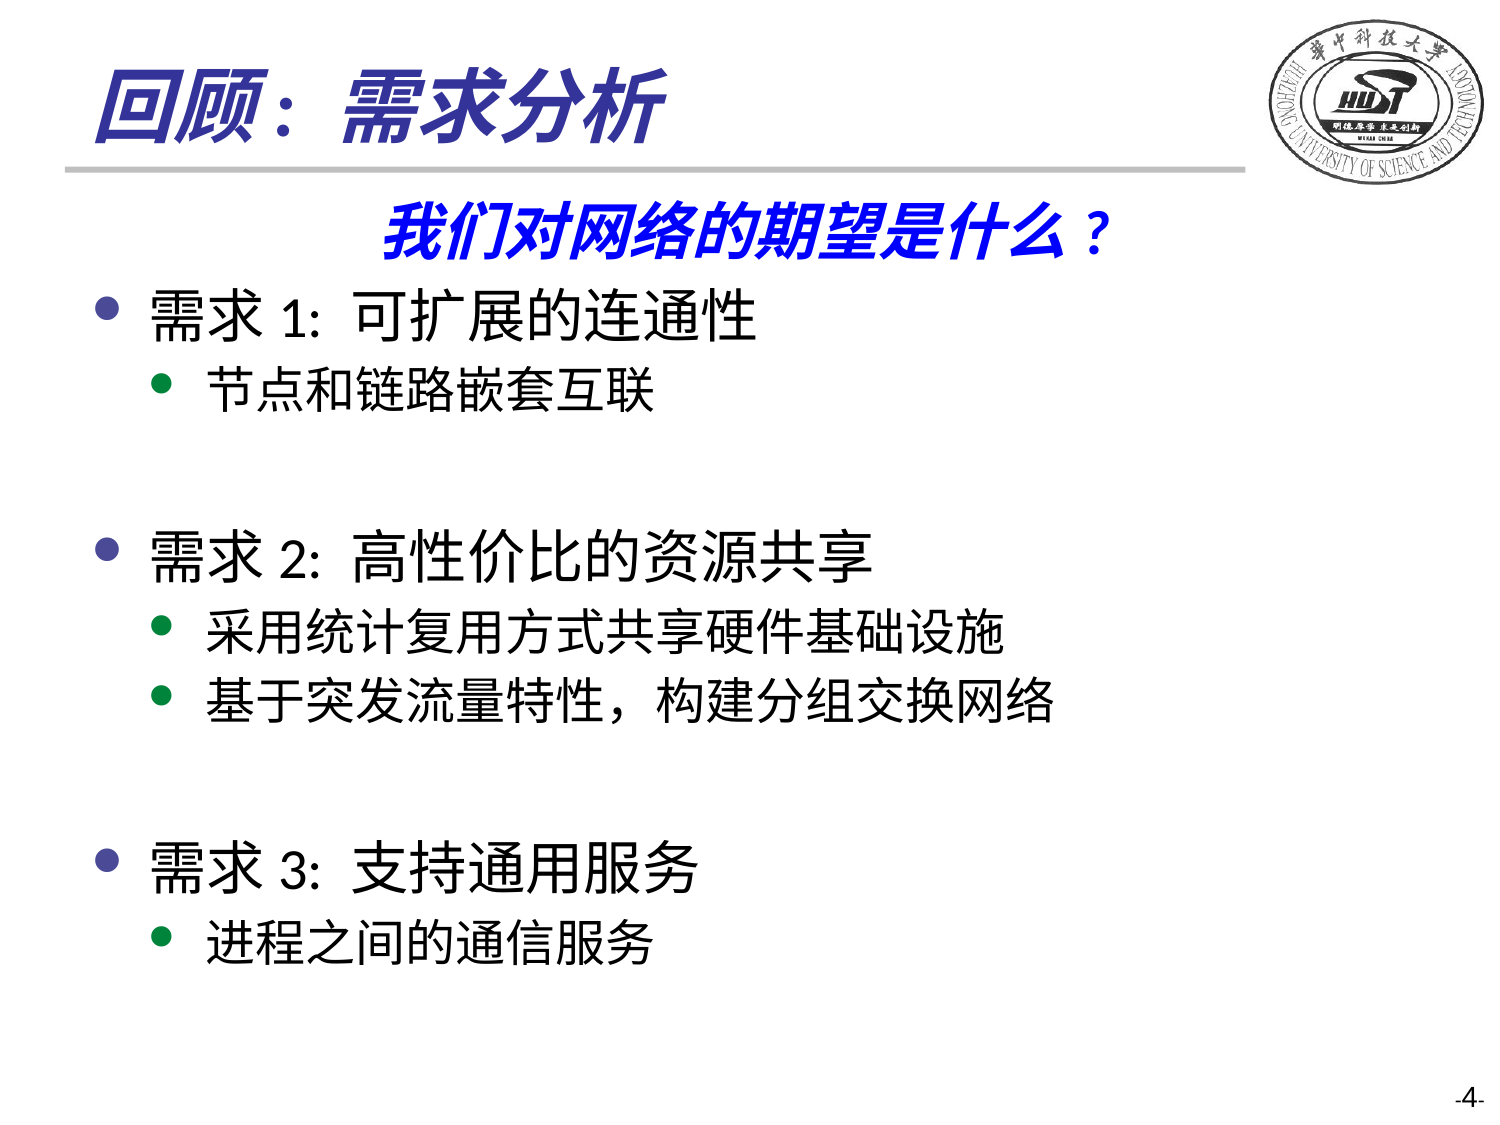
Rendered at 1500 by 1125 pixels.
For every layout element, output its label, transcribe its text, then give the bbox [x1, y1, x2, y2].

slide_number -4- [1149, 1070, 1500, 1125]
title 回顾: 需求分析 [76, 42, 1315, 160]
picture [1257, 18, 1489, 185]
list 我们对网络的期望是什么? 需求1: 可扩展的连通性 节点和链路嵌套互联 需求2: 高性价比的资源共享 采用统计复用方式共享硬件基础设施 基于突发流量特性，构建分组交换网络 需求3: 支持通用服务 进程之间的通信服务 [76, 184, 1427, 1059]
